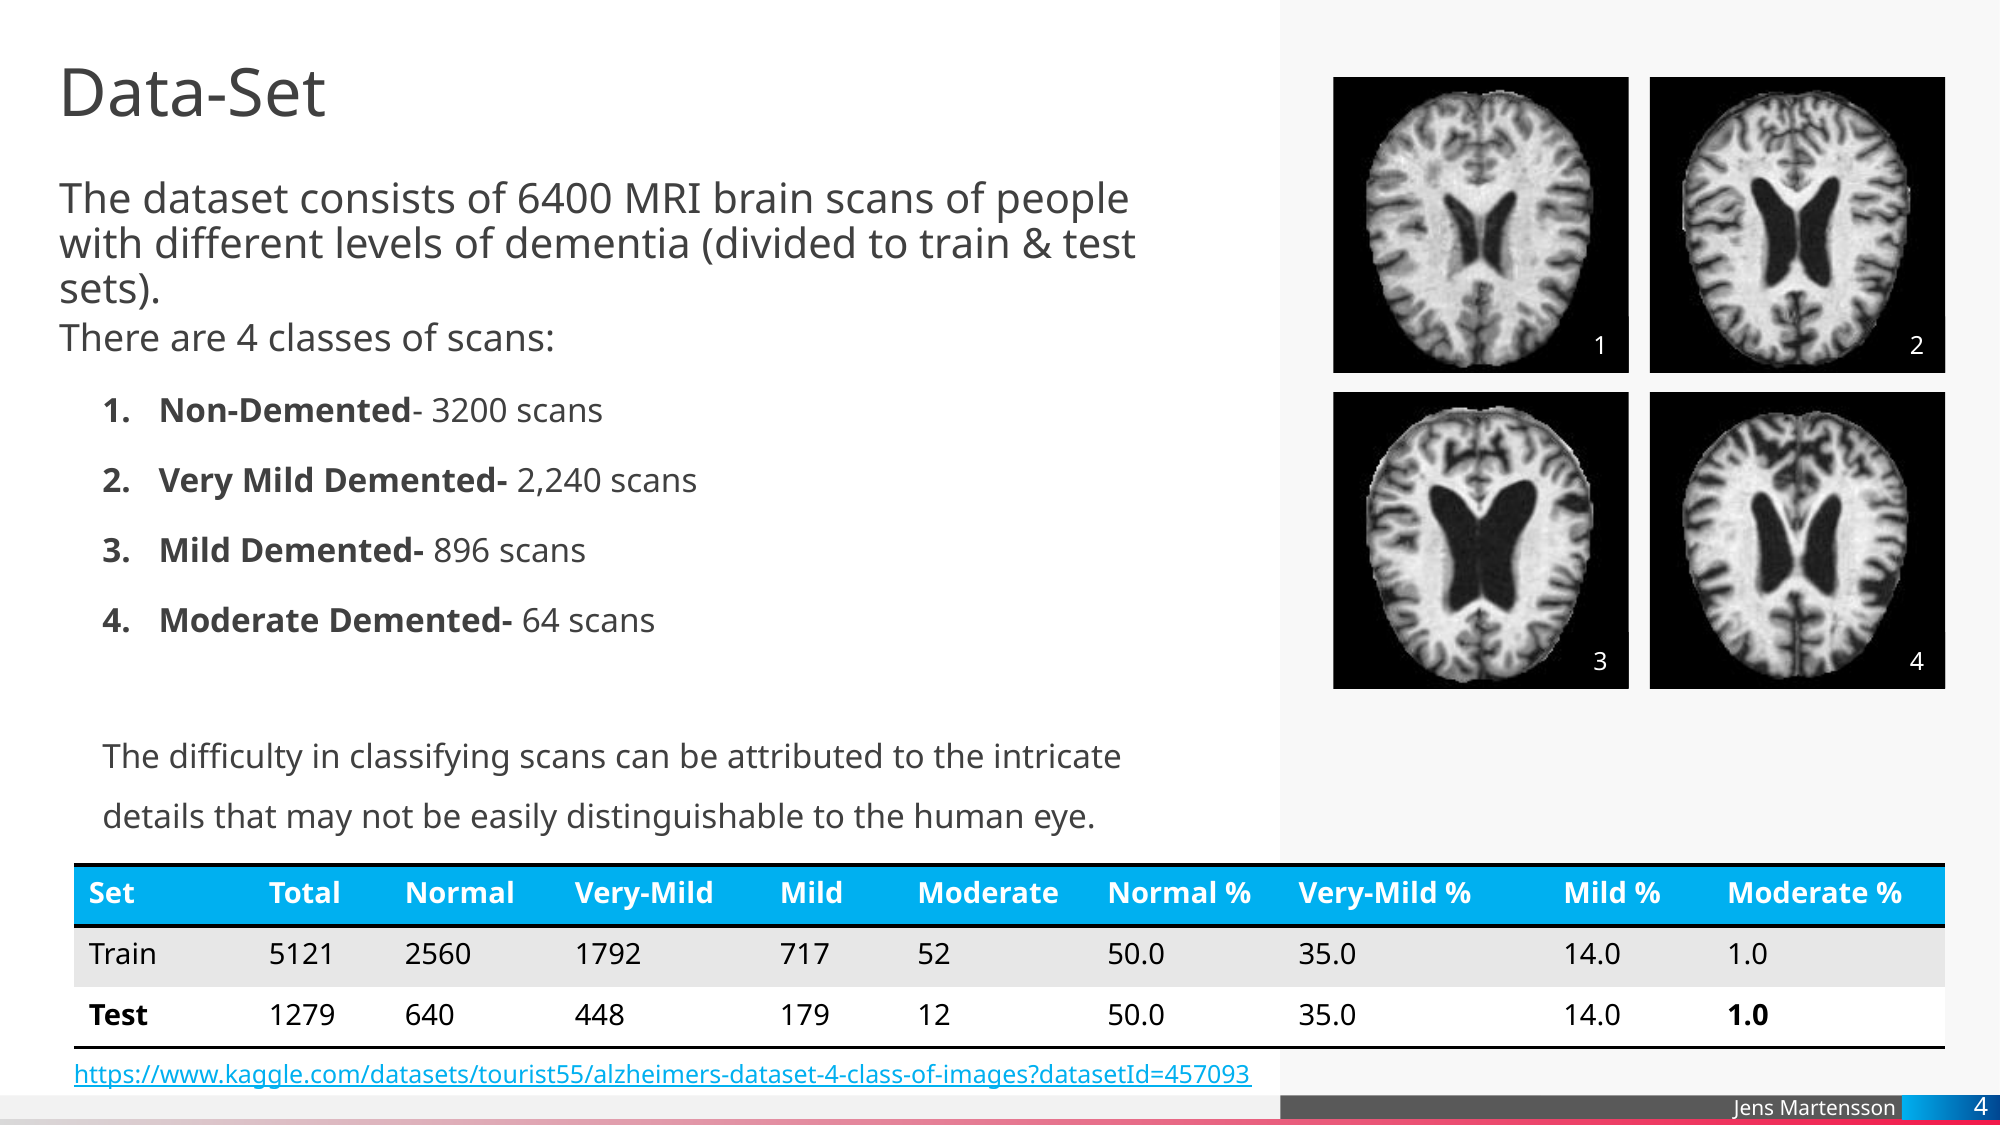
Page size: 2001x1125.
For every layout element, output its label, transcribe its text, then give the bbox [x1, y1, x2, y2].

text_box https://www.kaggle.com/datasets/tourist55/alzheimers-dataset-4-class-of-images?datasetId=457093 [59, 1050, 1793, 1100]
table_header Normal % [1092, 867, 1284, 924]
table_cell 1279 [254, 987, 390, 1046]
table_header Mild % [1548, 867, 1712, 924]
table_header Normal [390, 867, 560, 924]
table_cell 1.0 [1712, 928, 1945, 987]
table_header Total [254, 867, 390, 924]
table_header Very-Mild [560, 867, 765, 924]
table_cell 1792 [560, 928, 765, 987]
table_cell 5121 [254, 928, 390, 987]
table_cell 50.0 [1092, 928, 1284, 987]
table_header Set [74, 867, 254, 924]
picture [1649, 77, 1946, 373]
table_cell 12 [903, 987, 1092, 1046]
table_cell 1.0 [1712, 987, 1945, 1046]
table_cell 179 [765, 987, 903, 1046]
table_cell 717 [765, 928, 903, 987]
table_header Moderate [903, 867, 1092, 924]
table_header Moderate % [1712, 867, 1945, 924]
table_cell 640 [390, 987, 560, 1046]
table_cell 14.0 [1548, 928, 1712, 987]
table_cell 2560 [390, 928, 560, 987]
list There are 4 classes of scans: Non-Demented- 3200 scans Very Mild Demented- 2,240 scans Mild Demented- 896 scans Moderate Demented- 64 scans The difficulty in classifying scans can be attributed to the intricate details that may not be easily distinguishable to the human eye. [59, 291, 1207, 1030]
title Data-Set [59, 59, 1207, 148]
picture [1333, 392, 1629, 689]
table_cell 35.0 [1284, 928, 1548, 987]
table_cell 52 [903, 928, 1092, 987]
table_cell Train [74, 928, 254, 987]
table_cell 35.0 [1284, 987, 1548, 1046]
table_cell 448 [560, 987, 765, 1046]
table_cell Test [74, 987, 254, 1046]
picture [1649, 392, 1946, 689]
list The dataset consists of 6400 MRI brain scans of people with different levels of dementia (divided to train & test sets). [59, 177, 1207, 237]
slide_number 4 [1901, 1095, 2000, 1120]
picture [1333, 77, 1629, 373]
table_header Mild [765, 867, 903, 924]
table_cell 50.0 [1092, 987, 1284, 1046]
table_cell 14.0 [1548, 987, 1712, 1046]
table_header Very-Mild % [1284, 867, 1548, 924]
